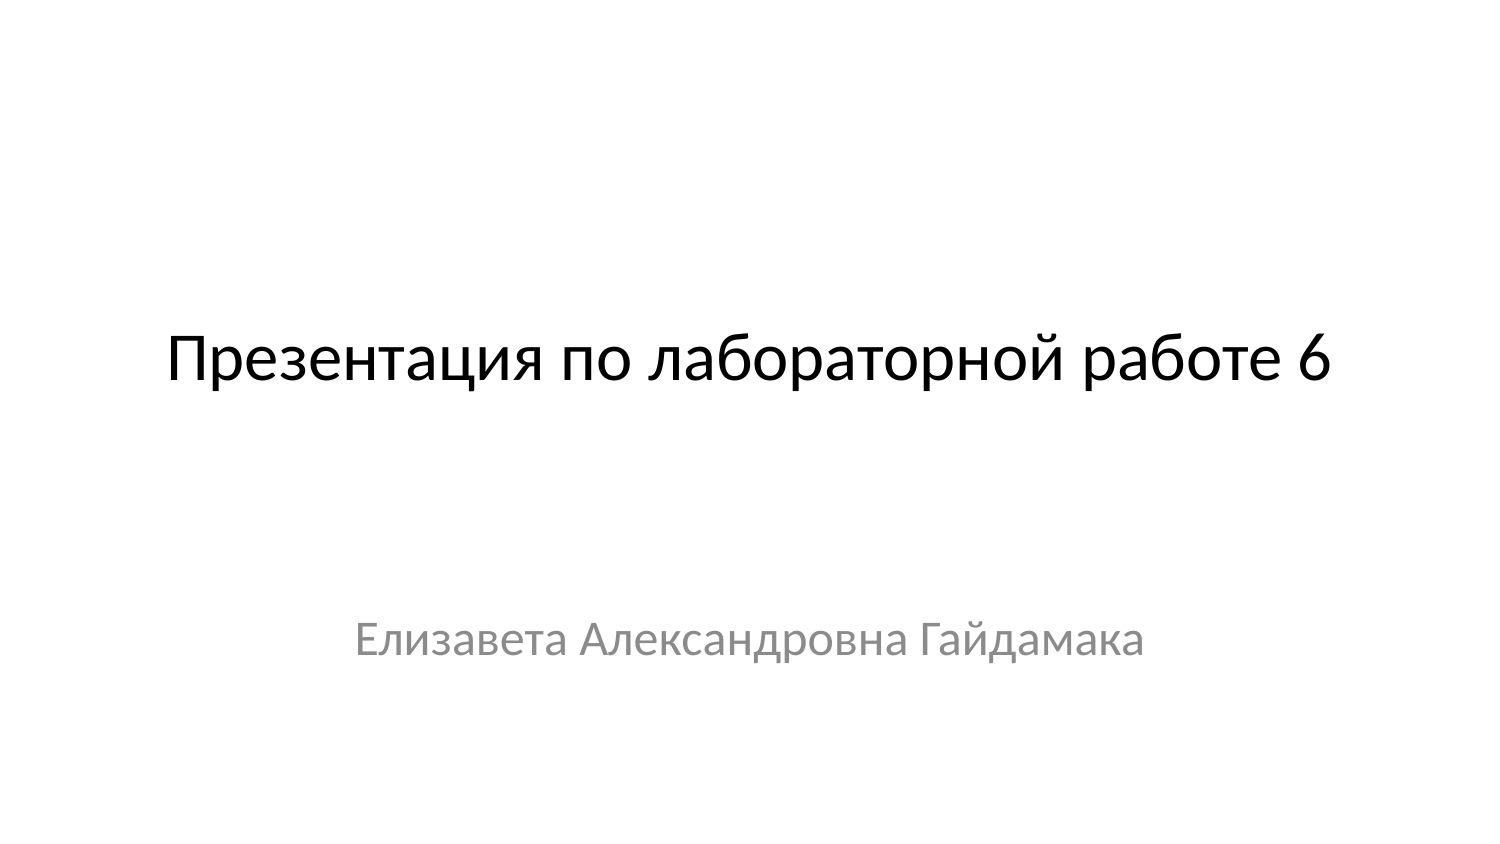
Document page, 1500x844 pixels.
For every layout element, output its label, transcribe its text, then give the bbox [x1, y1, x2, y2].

title Презентация по лабораторной работе 6 [112, 262, 1388, 443]
subtitle Елизавета Александровна Гайдамака [225, 478, 1275, 694]
